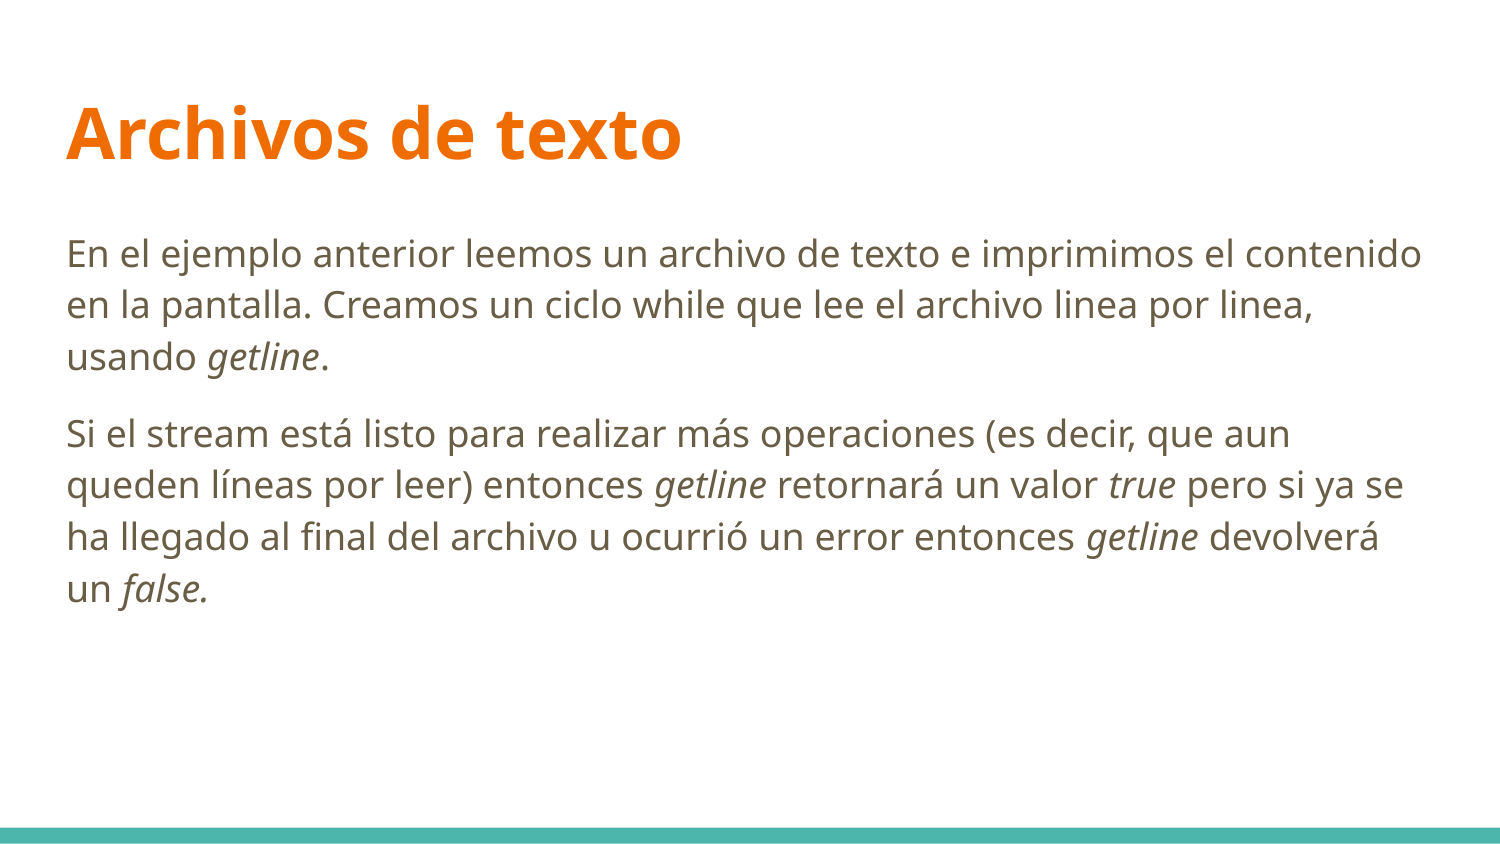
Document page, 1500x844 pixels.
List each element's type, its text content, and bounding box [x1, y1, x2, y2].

list En el ejemplo anterior leemos un archivo de texto e imprimimos el contenido en la pantalla. Creamos un ciclo while que lee el archivo linea por linea, usando getline. Si el stream está listo para realizar más operaciones (es decir, que aun queden líneas por leer) entonces getline retornará un valor true pero si ya se ha llegado al final del archivo u ocurrió un error entonces getline devolverá un false. [51, 207, 1449, 750]
title Archivos de texto [51, 72, 1449, 189]
